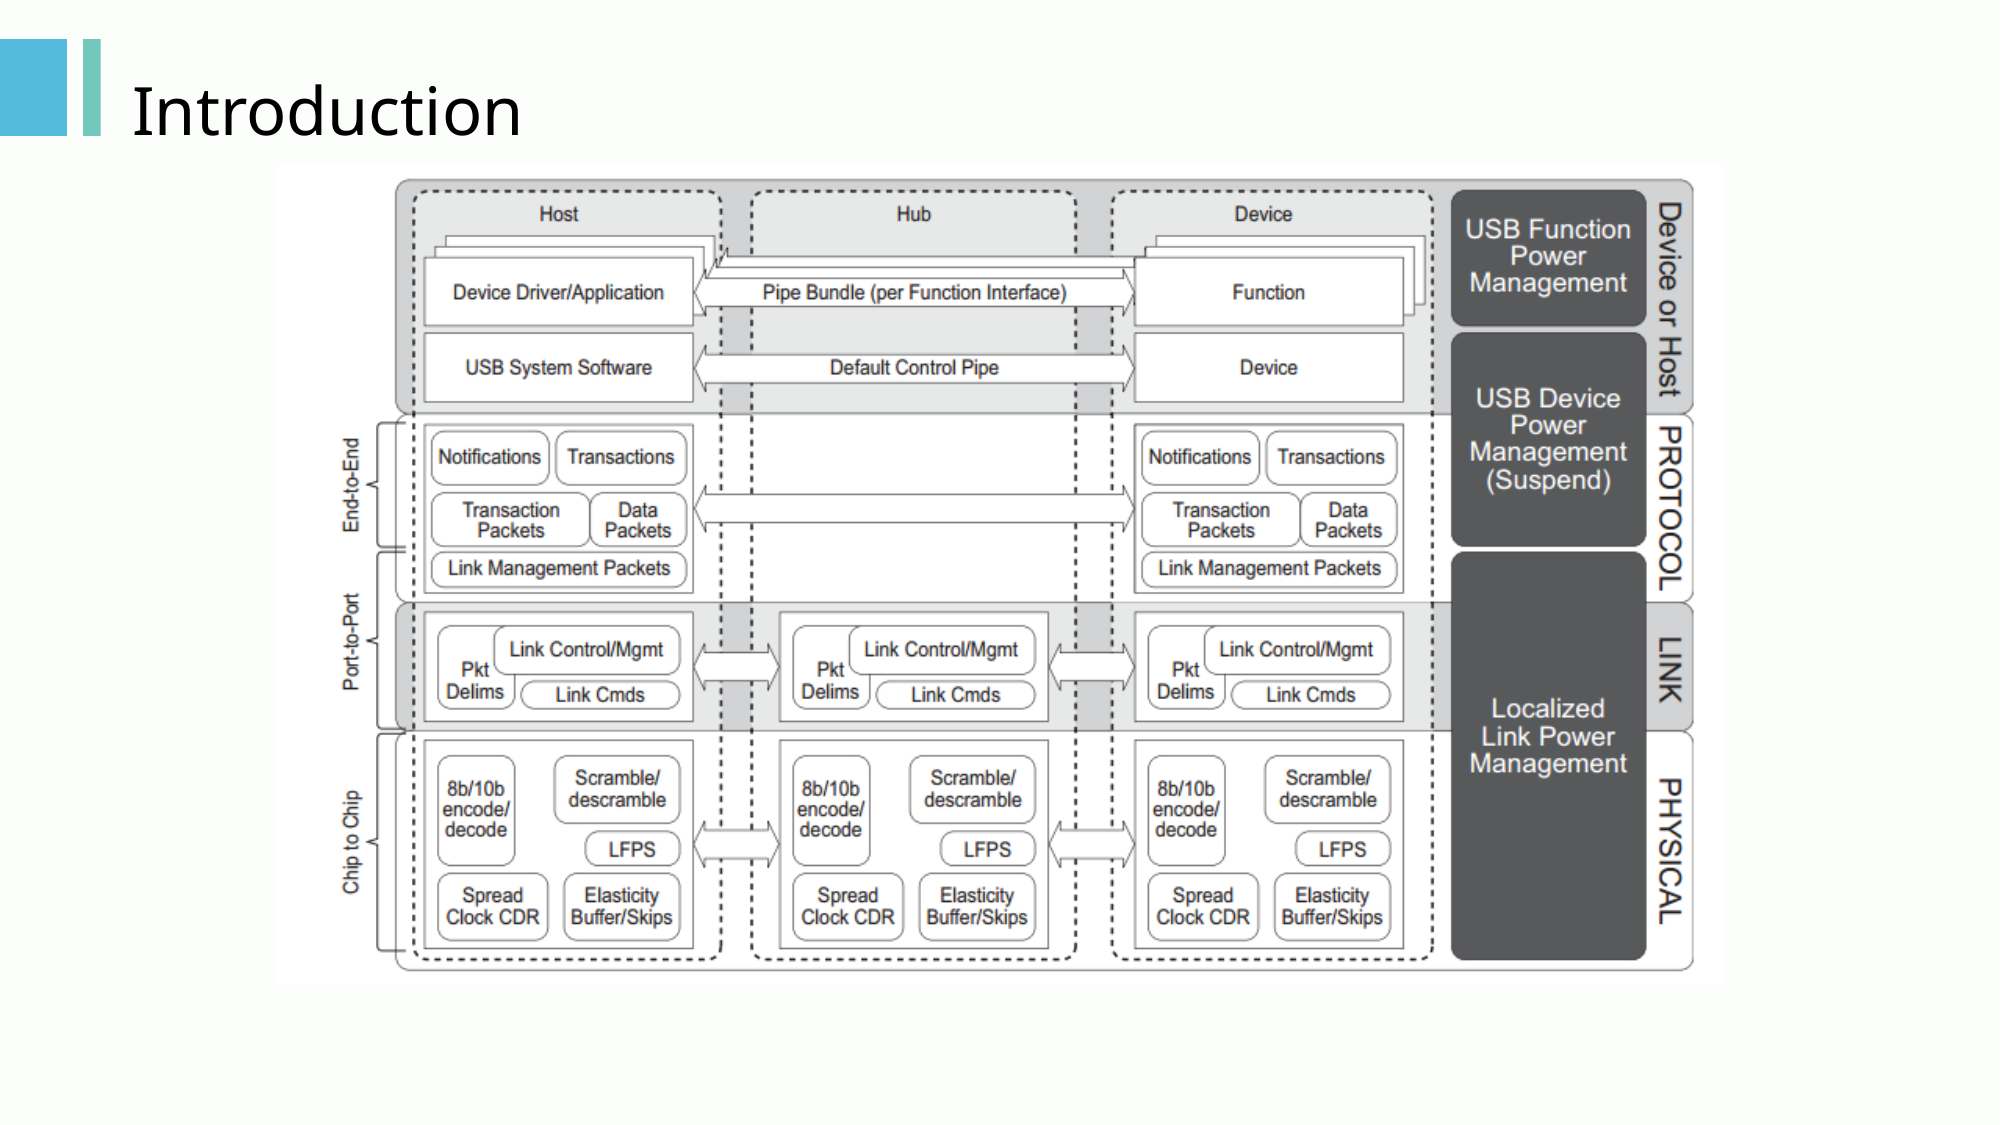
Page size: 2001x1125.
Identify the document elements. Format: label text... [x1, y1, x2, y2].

title Introduction [117, 39, 1900, 179]
picture [278, 165, 1722, 984]
